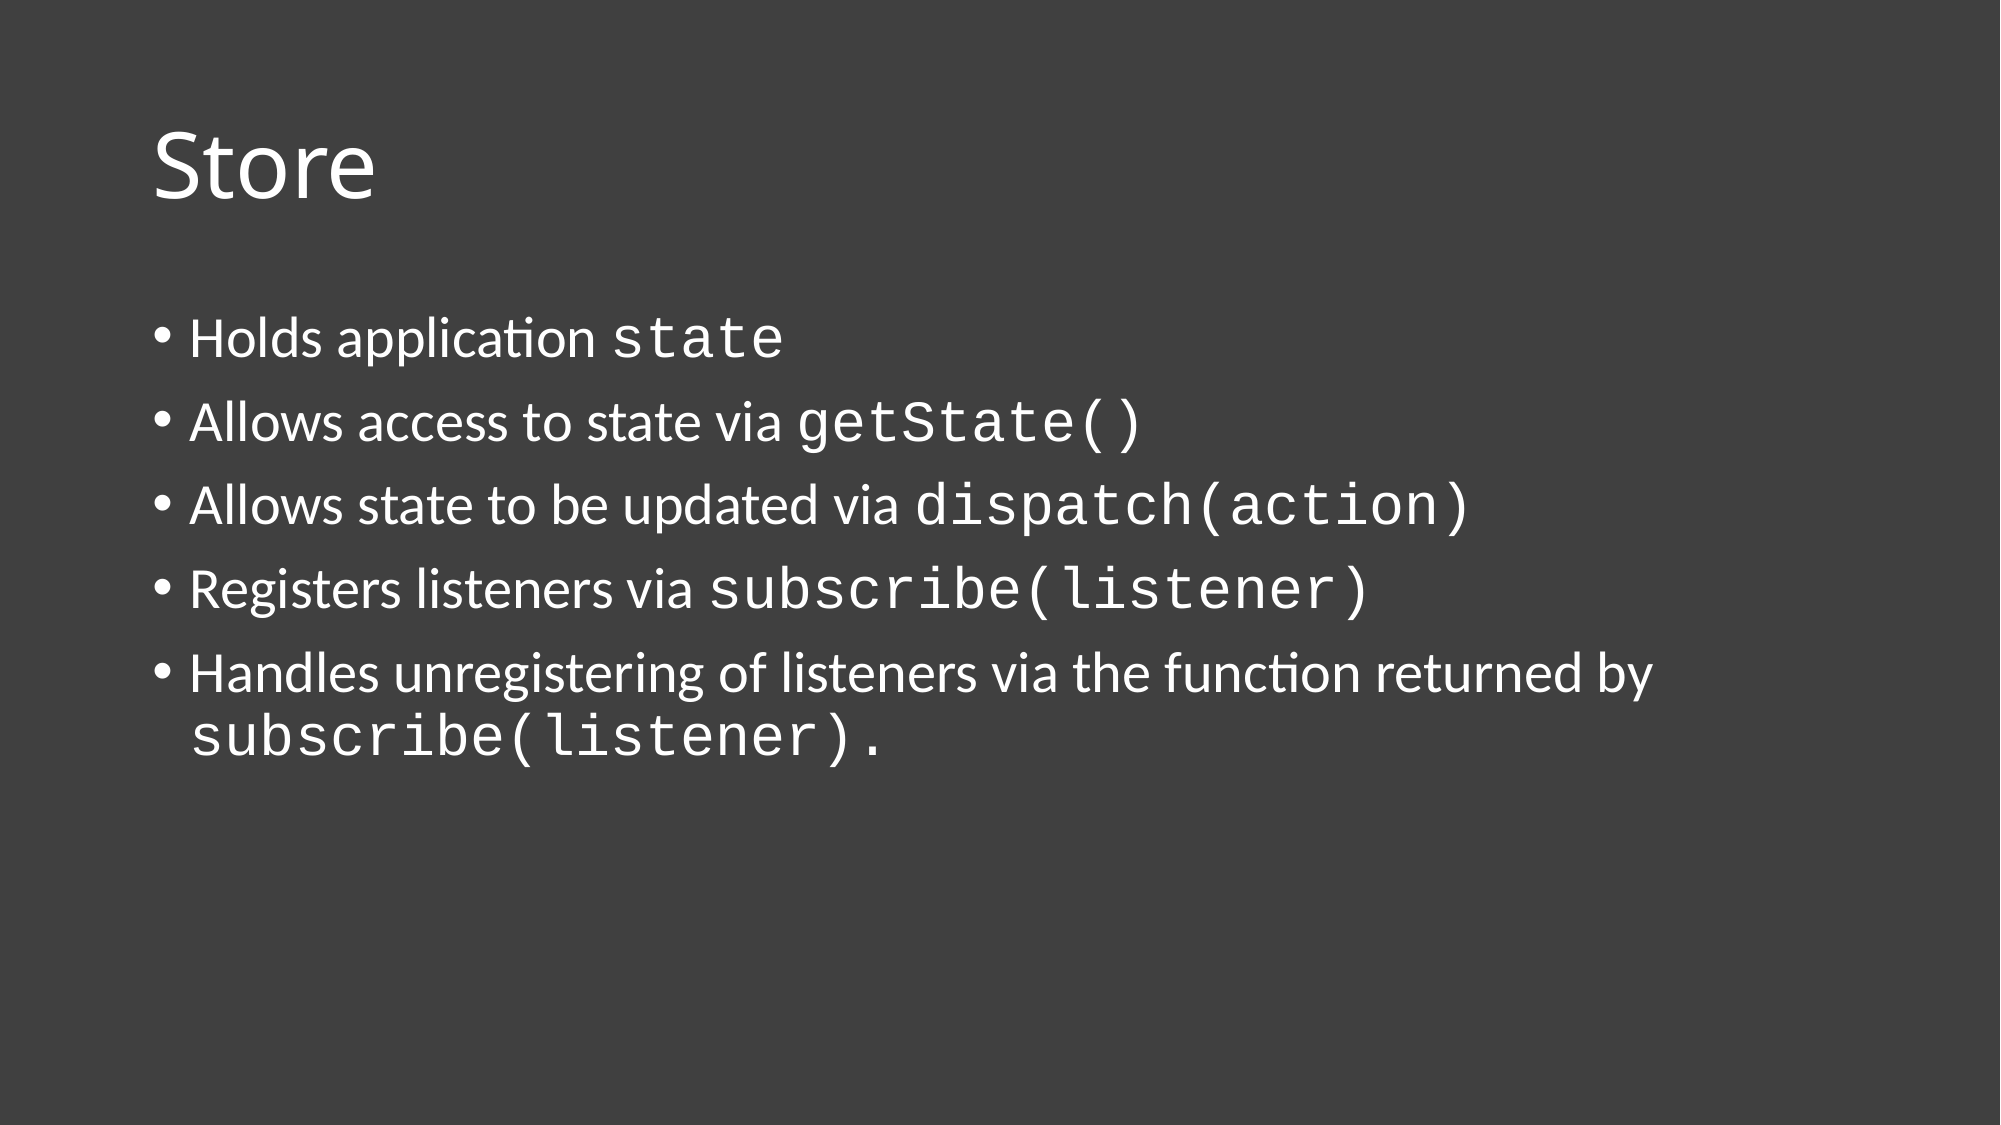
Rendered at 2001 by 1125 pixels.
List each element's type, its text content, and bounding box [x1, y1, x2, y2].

list Holds application state Allows access to state via getState() Allows state to be updated via dispatch(action) Registers listeners via subscribe(listener) Handles unregistering of listeners via the function returned by subscribe(listener). [137, 299, 1863, 1014]
title Store [137, 59, 1863, 278]
